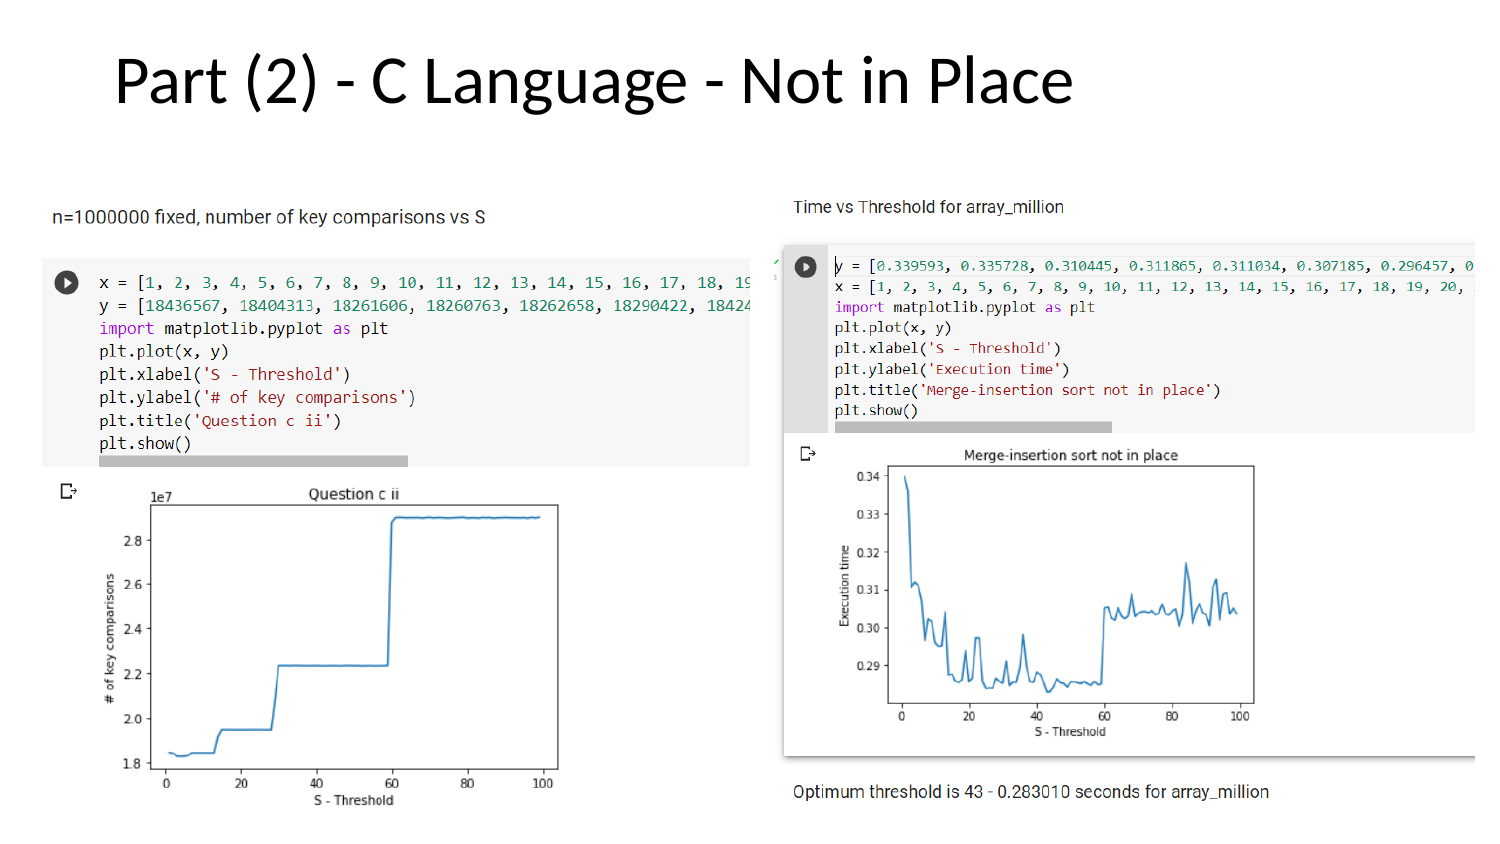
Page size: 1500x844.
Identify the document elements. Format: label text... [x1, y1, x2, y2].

picture [774, 187, 1476, 812]
title Part (2) - C Language - Not in Place [103, 0, 1397, 164]
picture [42, 190, 751, 822]
